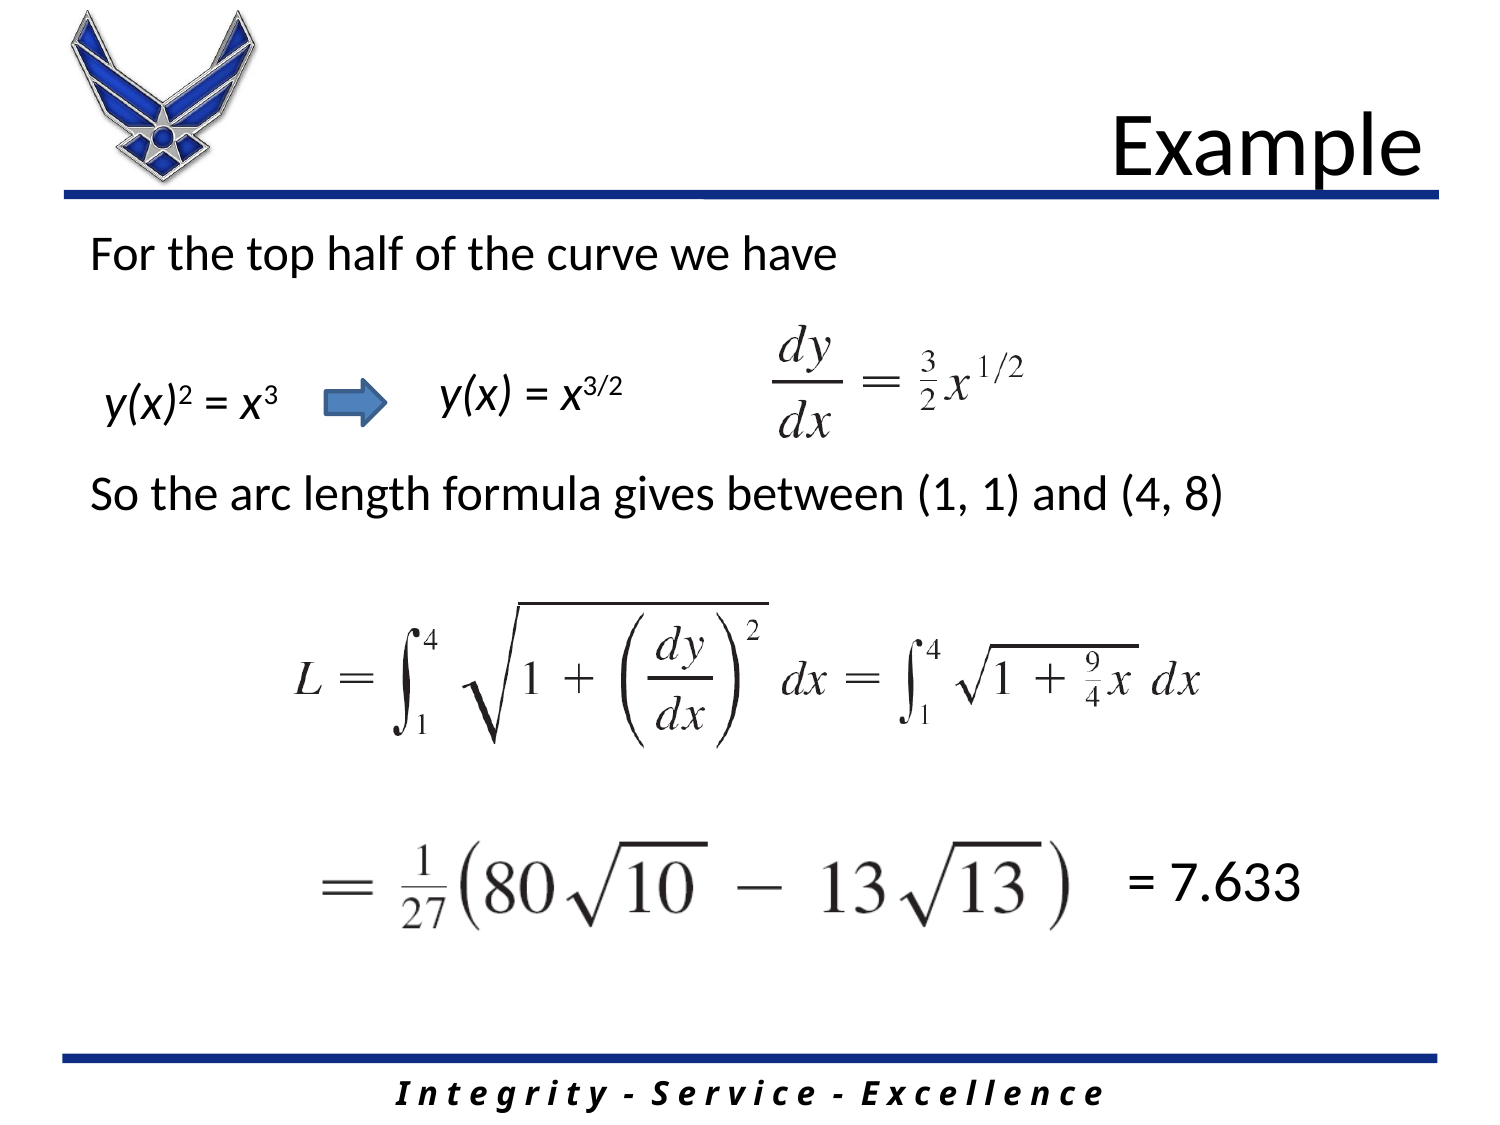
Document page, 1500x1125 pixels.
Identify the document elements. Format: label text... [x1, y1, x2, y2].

text_box y(x)2 = x 3 [88, 362, 300, 437]
list For the top half of the curve we have y(x) = x3/2 So the arc length formula gives between (1, 1) and (4, 8) [75, 212, 1425, 565]
text_box = 7.633 [1112, 835, 1317, 921]
text_box [323, 377, 388, 428]
picture [288, 584, 1212, 753]
picture [65, 5, 261, 188]
picture [749, 305, 1031, 447]
picture [318, 821, 1075, 936]
title Example [270, 45, 1440, 233]
